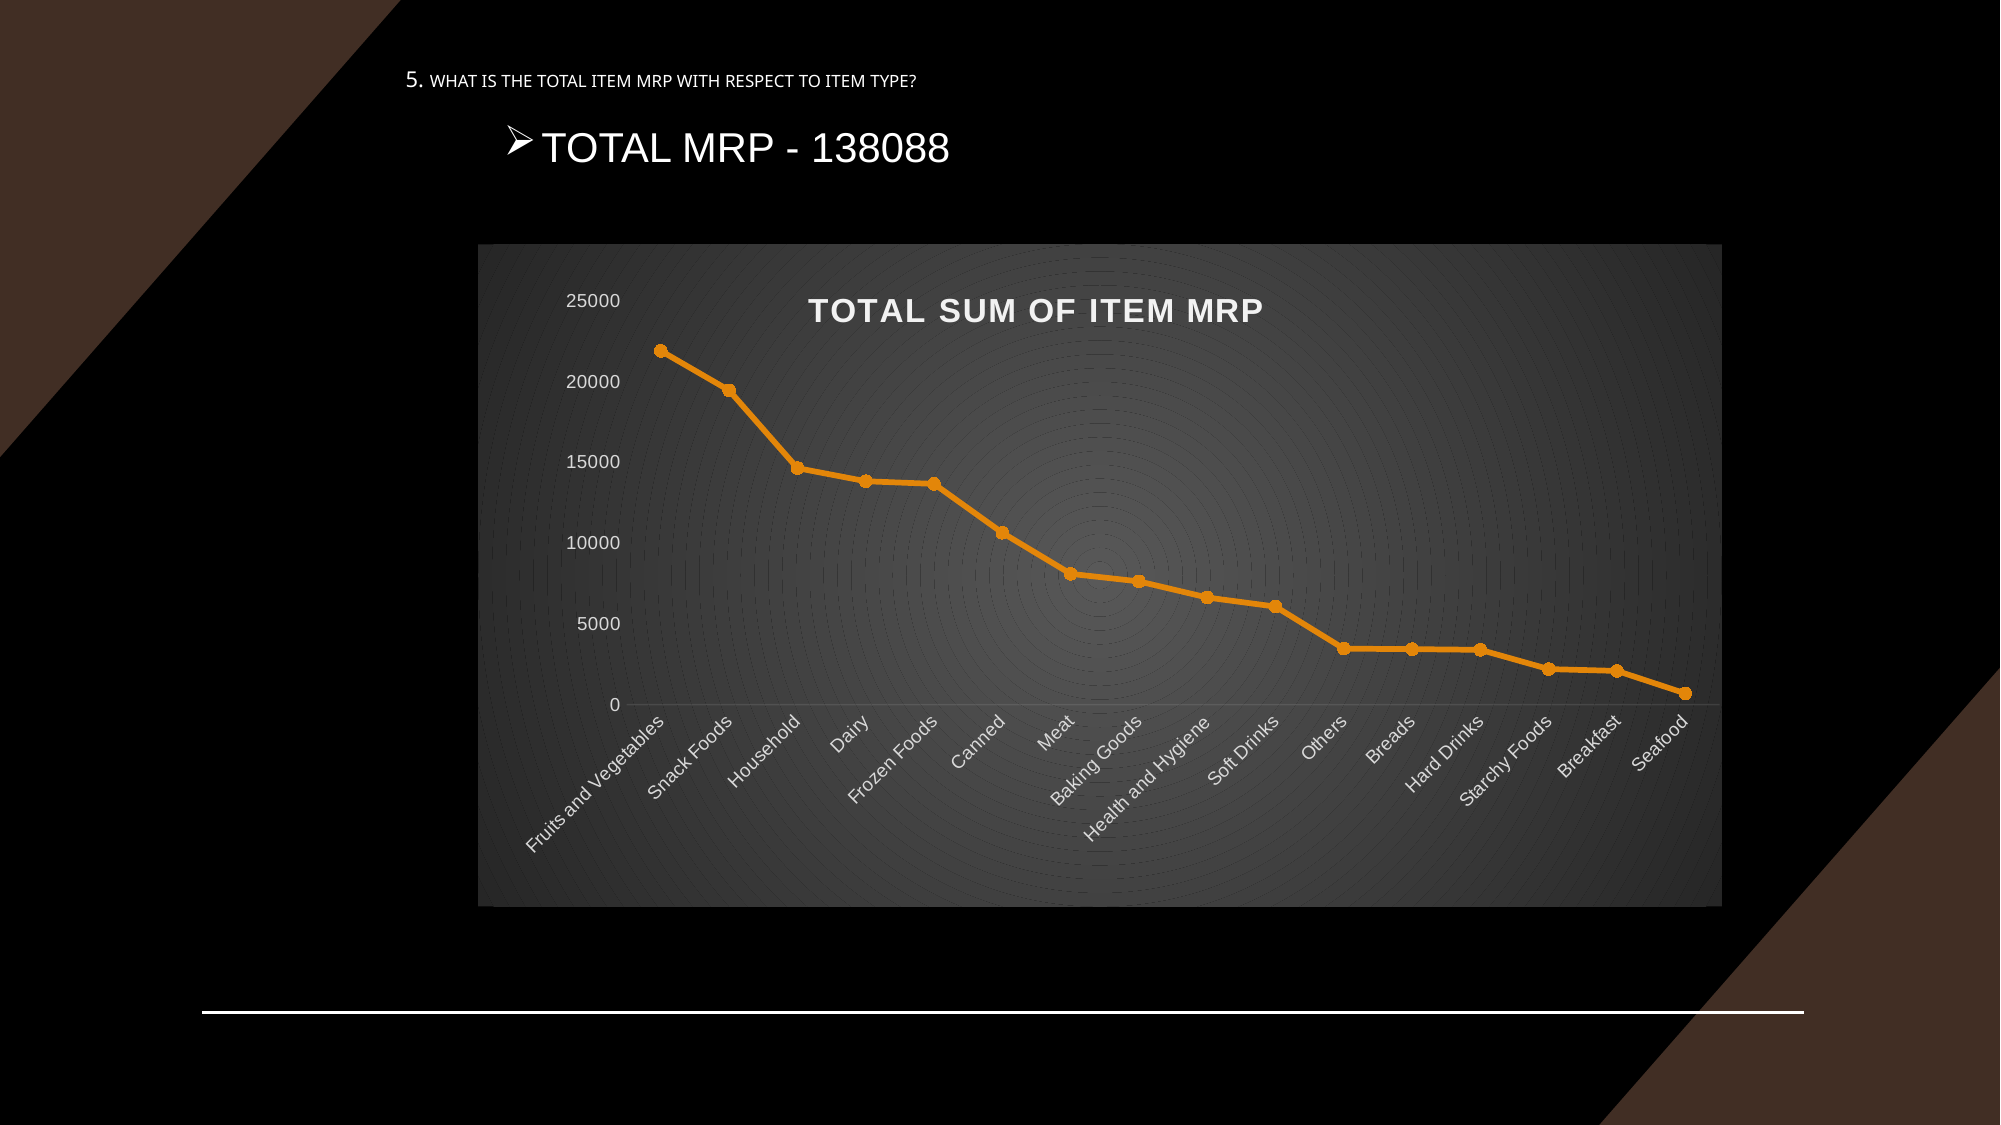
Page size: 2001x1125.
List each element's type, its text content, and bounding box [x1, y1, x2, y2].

list TOTAL MRP - 138088 [489, 103, 1813, 968]
title 5. WHAT IS THE TOTAL ITEM MRP WITH RESPECT TO ITEM TYPE? [390, 57, 1985, 135]
chart [477, 244, 1722, 907]
